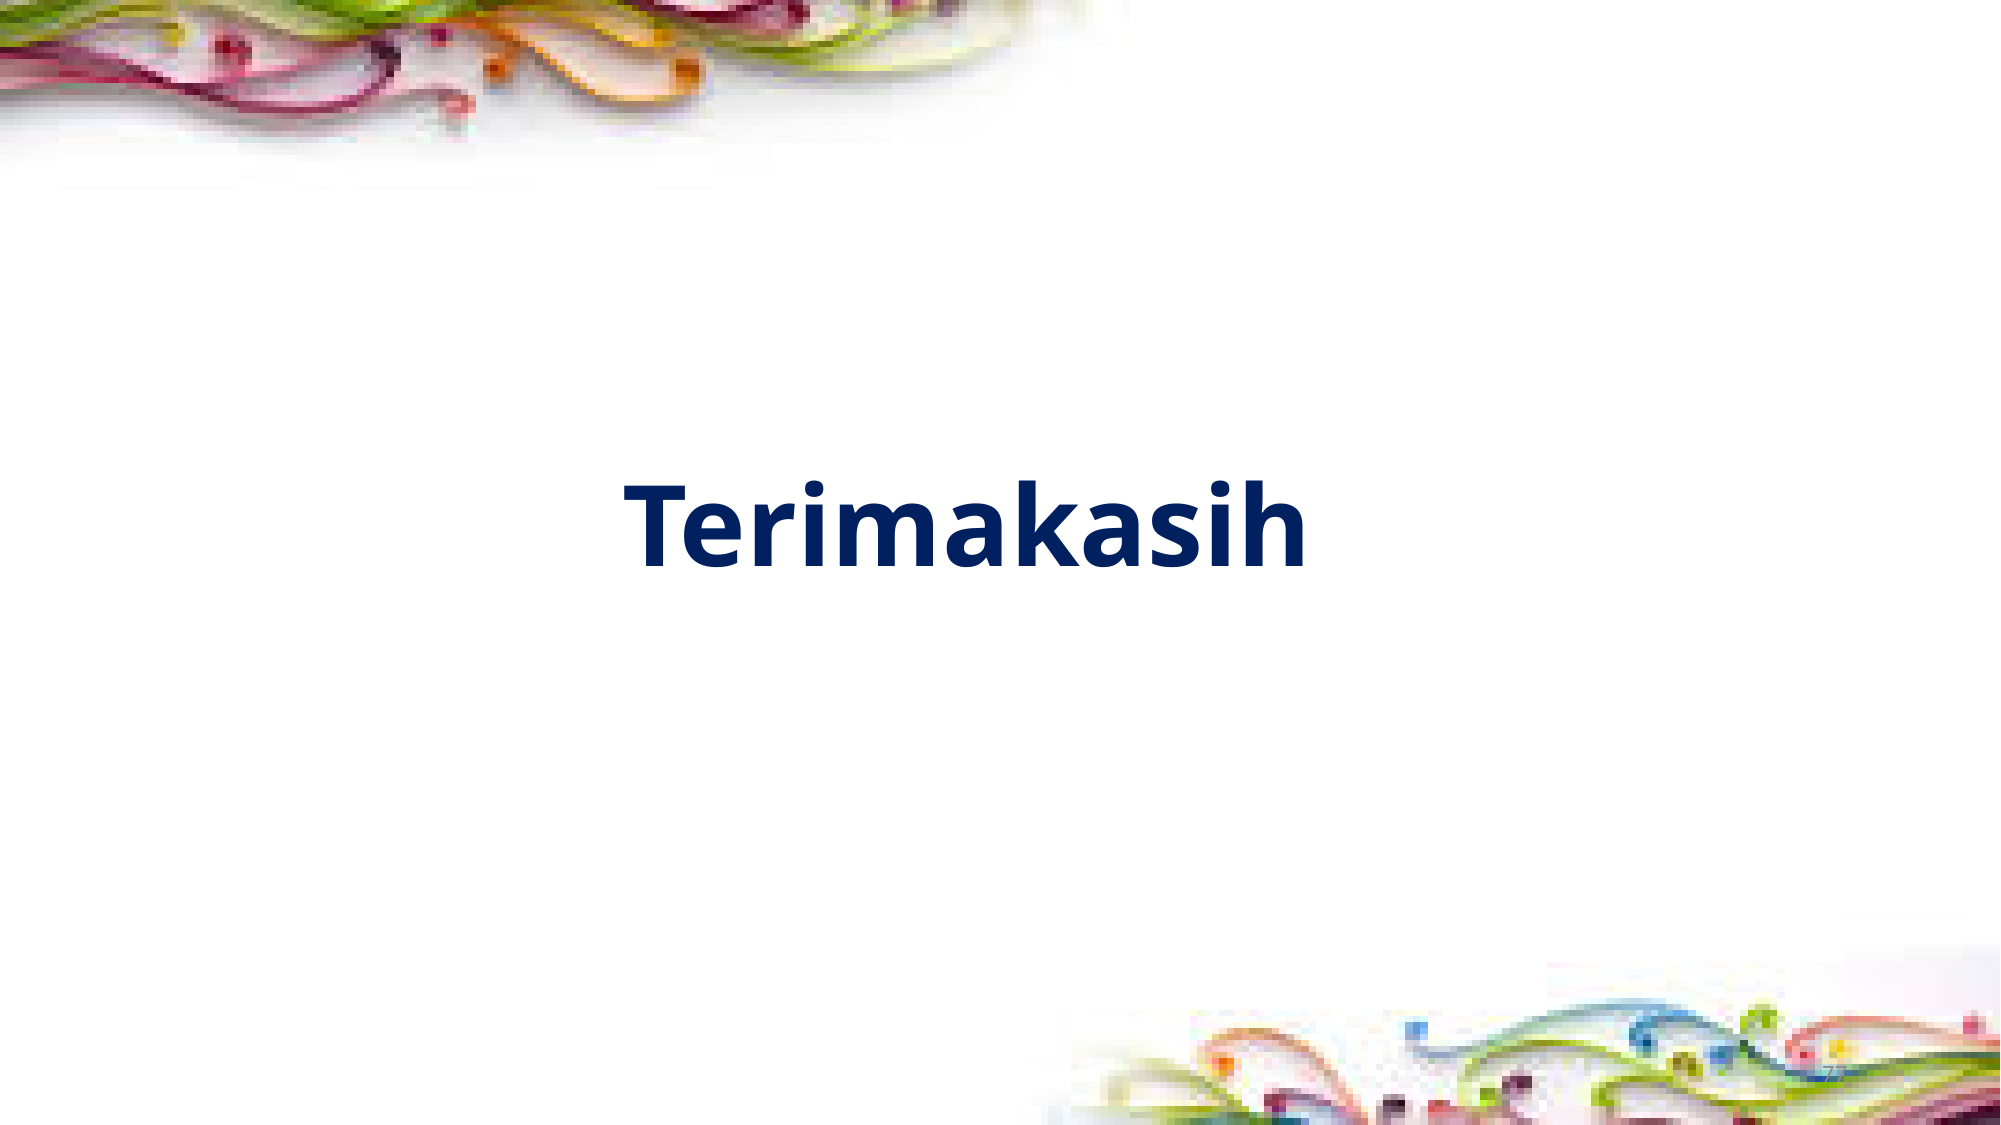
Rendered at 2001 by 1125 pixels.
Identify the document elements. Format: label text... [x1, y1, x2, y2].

text_box Terimakasih [403, 446, 1532, 597]
slide_number 77 [1412, 1042, 1863, 1103]
picture [0, 0, 2001, 1125]
